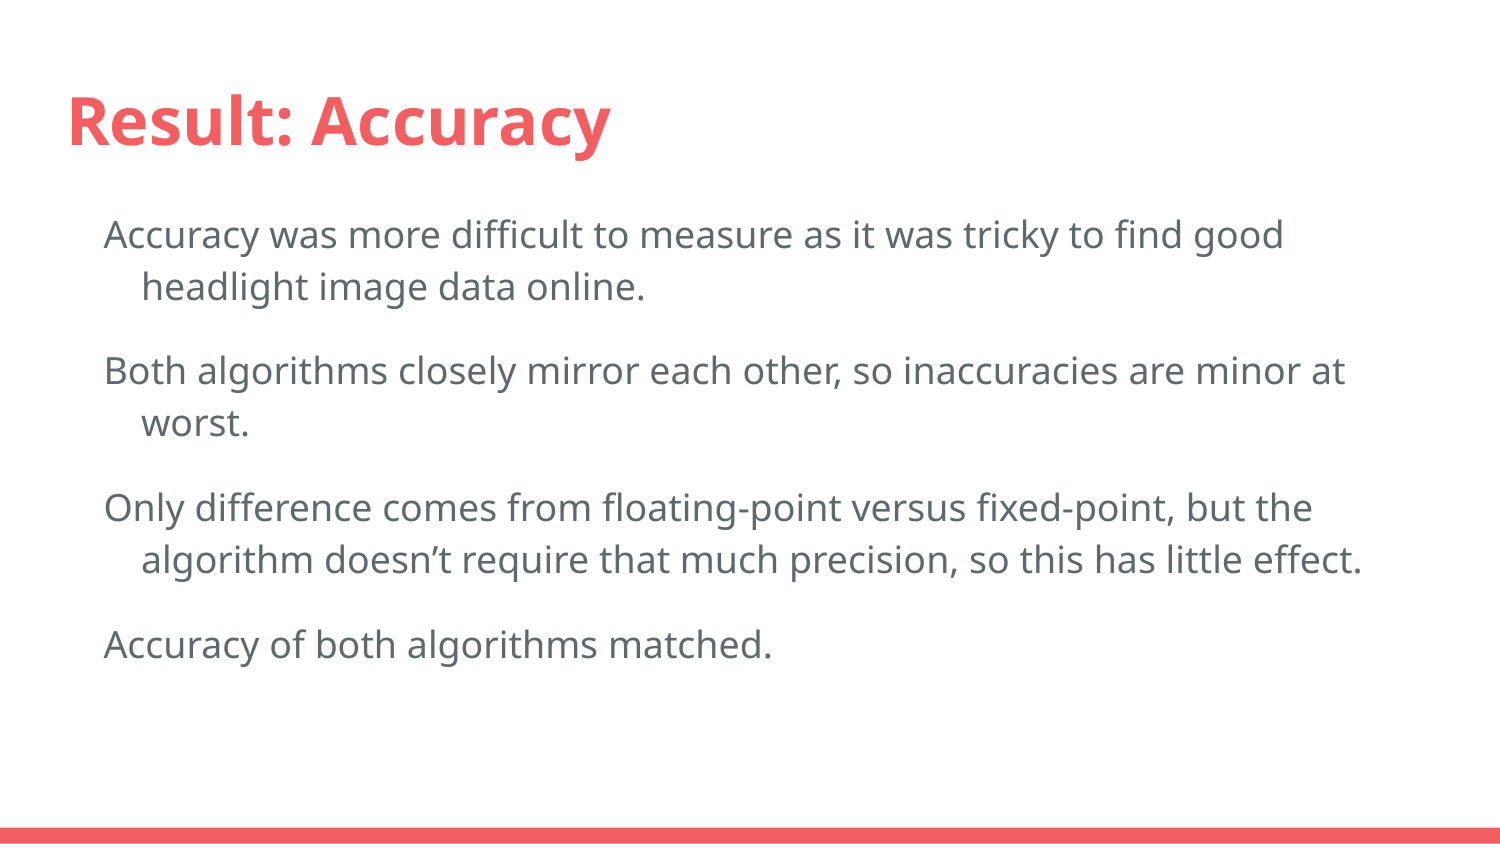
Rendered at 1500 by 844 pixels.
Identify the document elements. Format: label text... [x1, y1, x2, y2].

title Result: Accuracy [51, 64, 1449, 167]
list Accuracy was more difficult to measure as it was tricky to find good headlight image data online. Both algorithms closely mirror each other, so inaccuracies are minor at worst. Only difference comes from floating-point versus fixed-point, but the algorithm doesn’t require that much precision, so this has little effect. Accuracy of both algorithms matched. [51, 189, 1449, 750]
